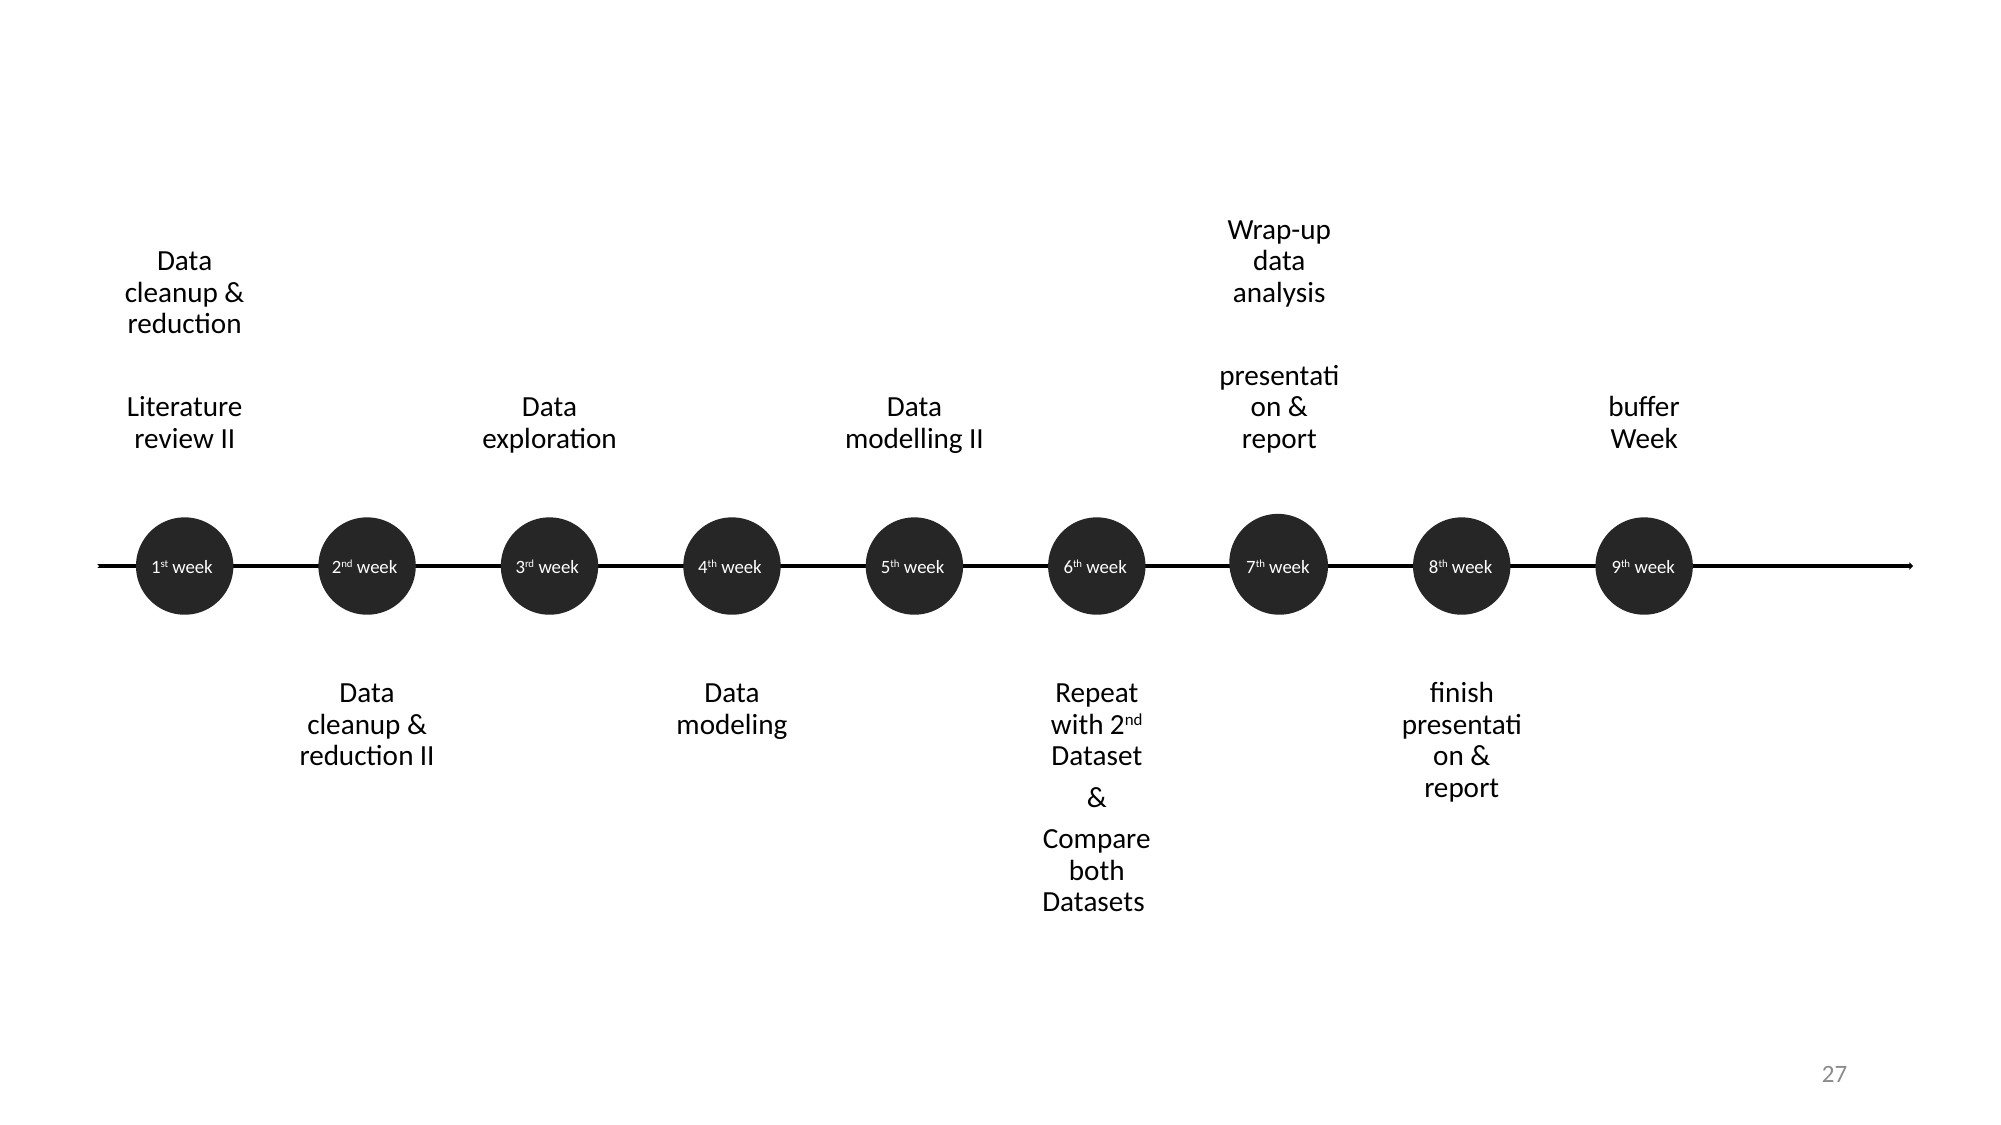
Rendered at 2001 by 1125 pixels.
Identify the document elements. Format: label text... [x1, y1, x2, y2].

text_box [97, 89, 1914, 1043]
slide_number 27 [1412, 1043, 1863, 1103]
